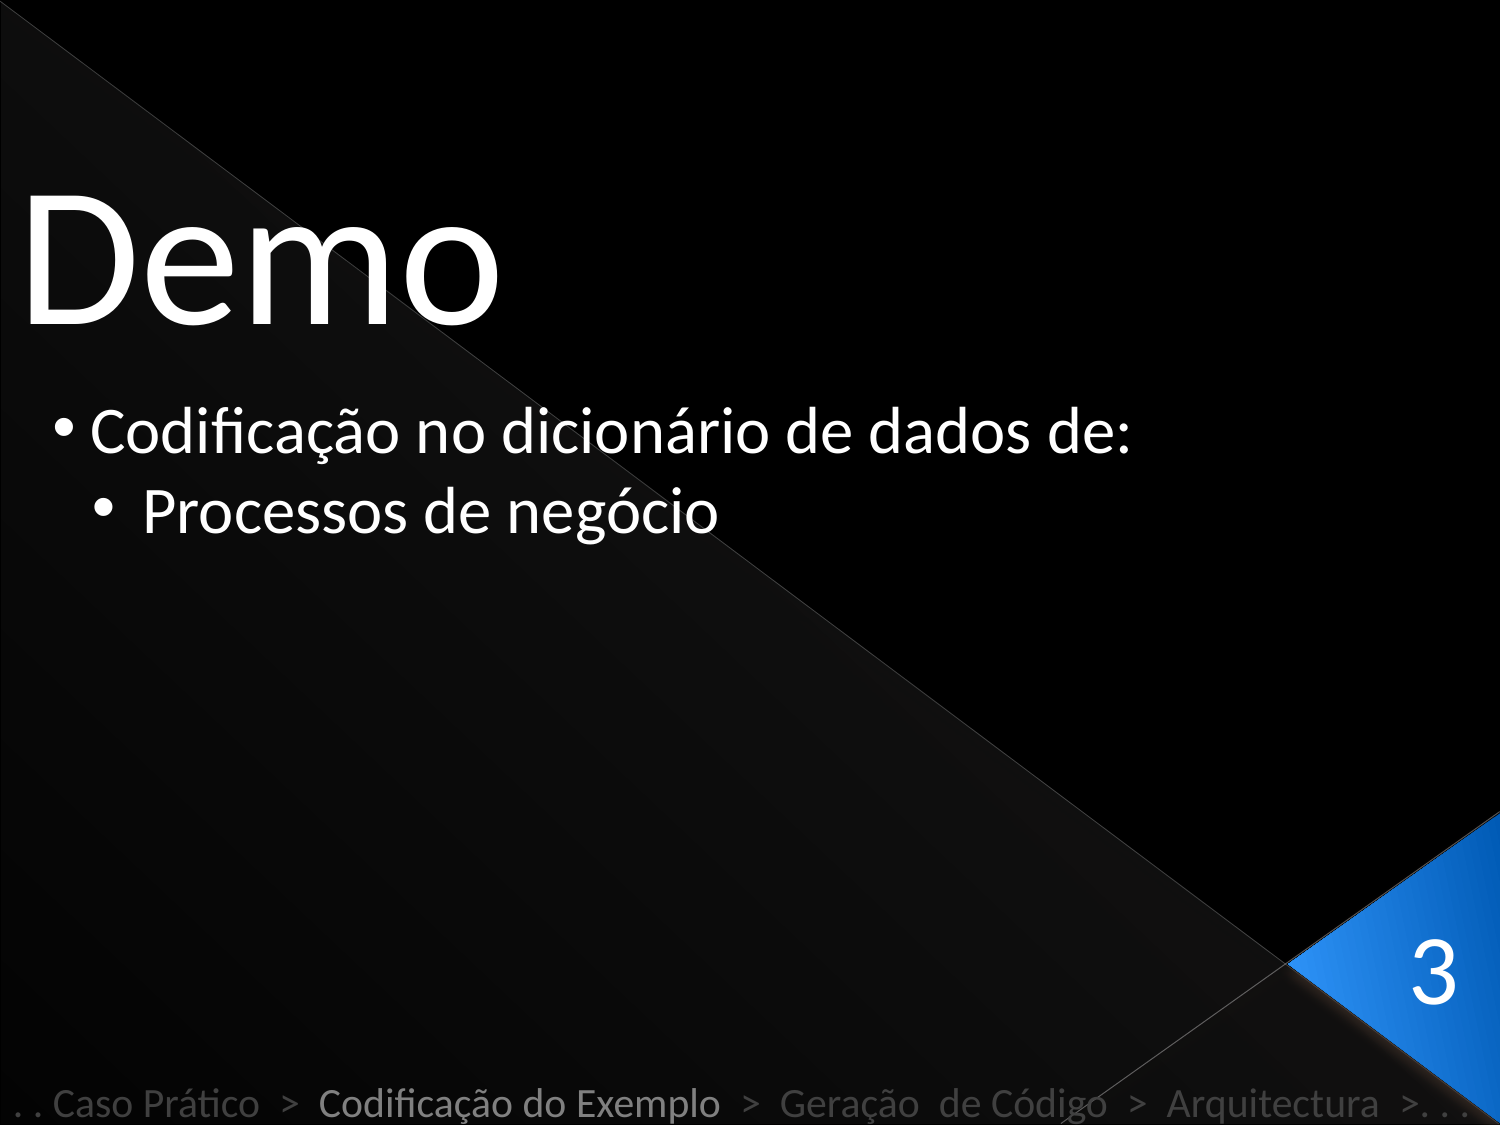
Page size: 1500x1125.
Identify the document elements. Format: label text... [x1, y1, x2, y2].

text_box 3 [1393, 896, 1475, 1032]
text_box . . Caso Prático > Codificação do Exemplo > Geração de Código > Arquitectura >. . . [0, 1068, 1486, 1125]
text_box Codificação no dicionário de dados de: Processos de negócio [37, 379, 1475, 554]
text_box Demo [2, 117, 521, 373]
